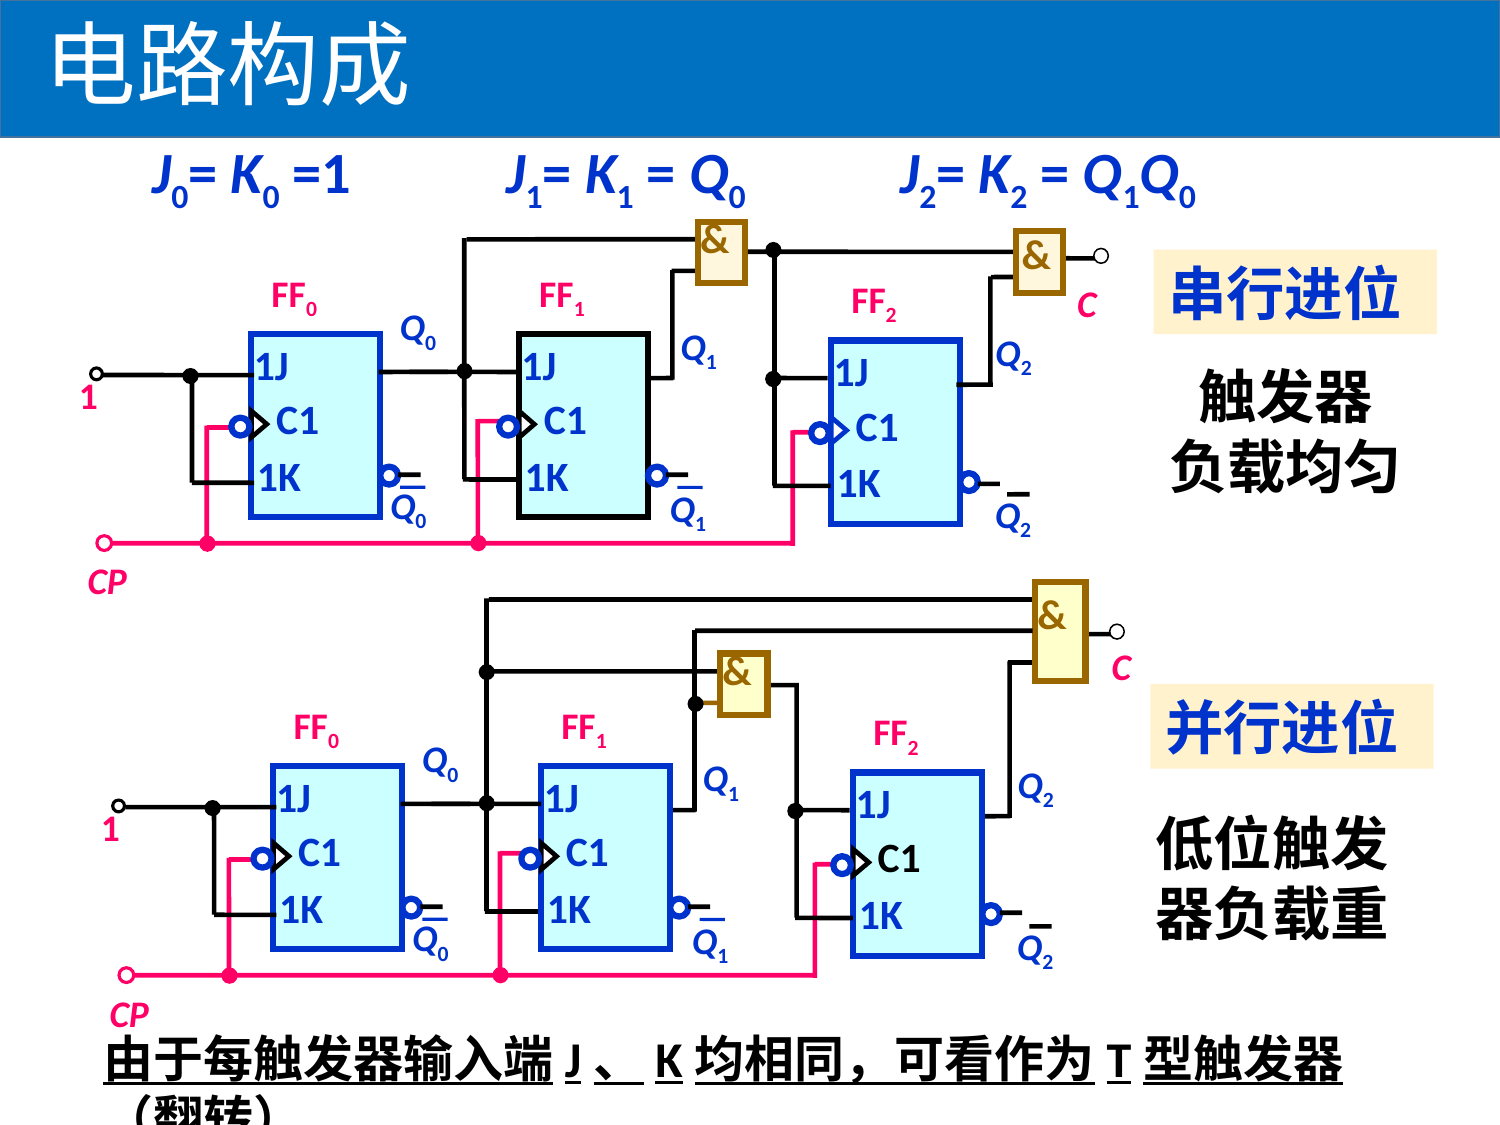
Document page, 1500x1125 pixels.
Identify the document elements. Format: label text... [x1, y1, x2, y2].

text_box J0= K0 =1 [137, 148, 472, 204]
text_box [60, 204, 1119, 626]
text_box J2= K2 = Q1Q0 [885, 148, 1297, 223]
text_box 触发器 负载均匀 [1134, 352, 1437, 508]
title 电路构成 [29, 0, 1324, 148]
text_box J1= K1 = Q0 [491, 148, 842, 204]
text_box 并行进位 [1154, 683, 1434, 769]
text_box 低位触发 器负载重 [1154, 799, 1460, 955]
text_box 串行进位 [1153, 249, 1437, 335]
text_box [82, 580, 1154, 1058]
text_box 由于每触发器输入端J、K均相同，可看作为T型触发器（翻转） [88, 1020, 1443, 1125]
